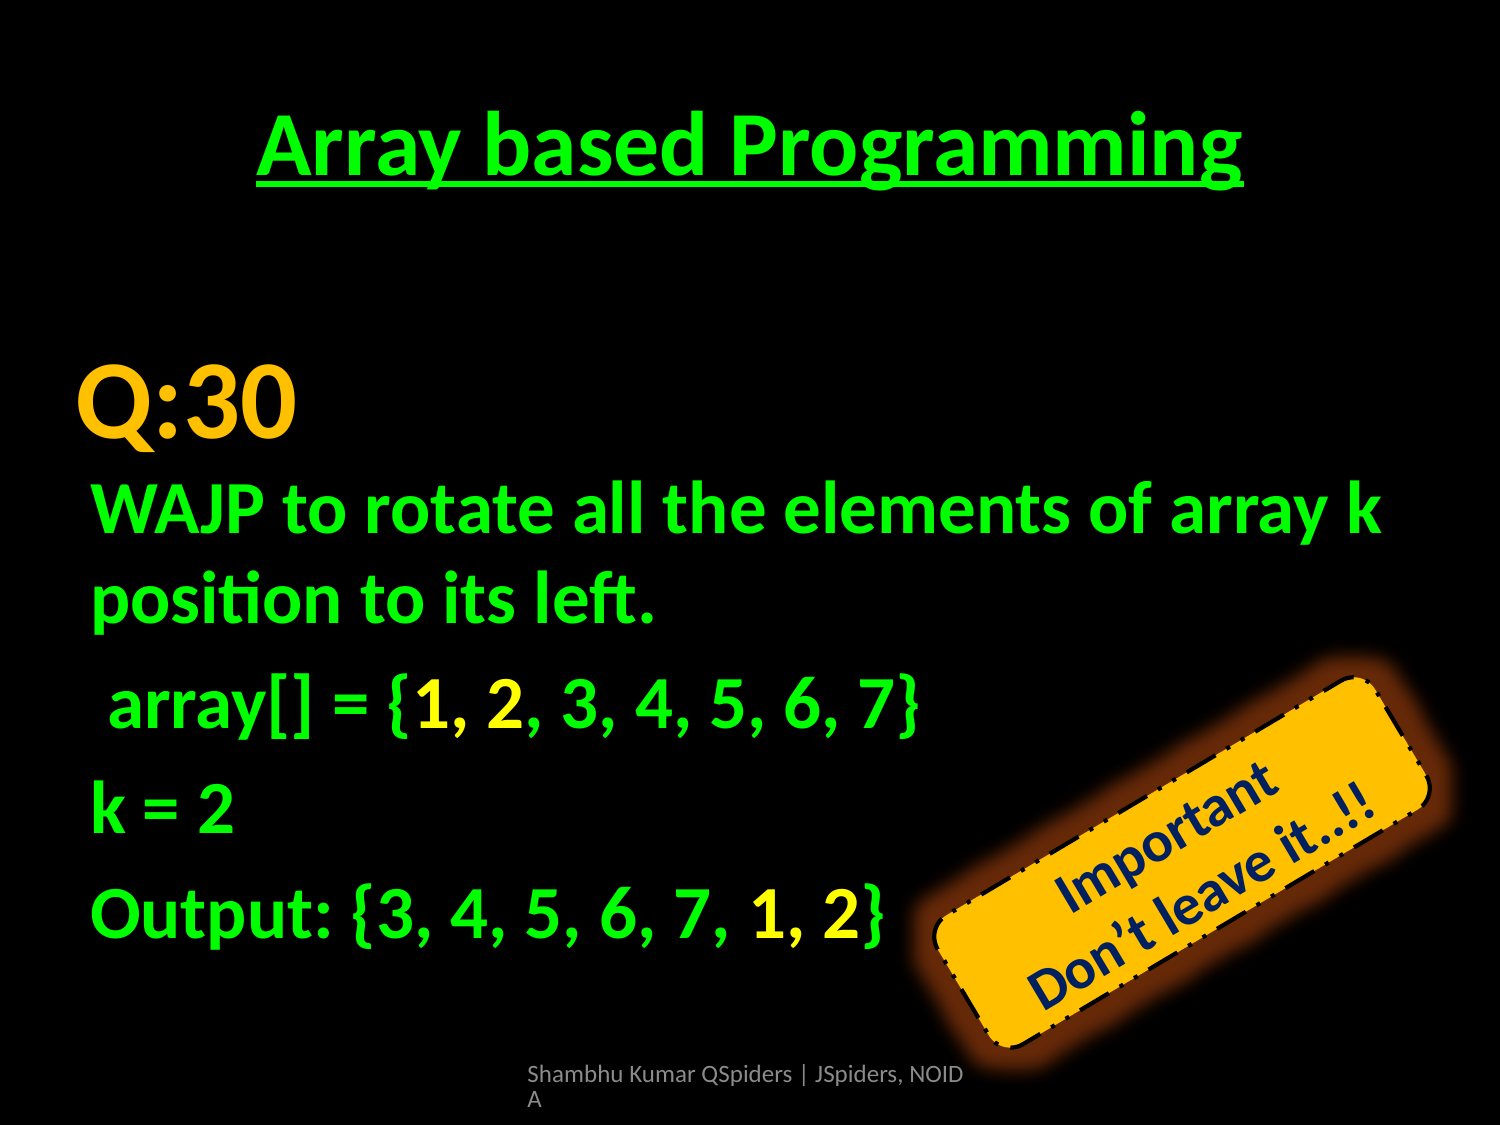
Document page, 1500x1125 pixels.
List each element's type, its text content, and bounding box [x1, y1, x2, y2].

slide_number Q:30 [37, 299, 313, 488]
footer Shambhu Kumar QSpiders | JSpiders, NOIDA [512, 1042, 988, 1103]
list WAJP to rotate all the elements of array k position to its left. array[] = {1, 2, 3, 4, 5, 6, 7} k = 2 Output: {3, 4, 5, 6, 7, 1, 2} [75, 262, 1425, 1005]
text_box Important Don’t leave it..!! [932, 675, 1432, 1050]
title Array based Programming [75, 45, 1425, 233]
